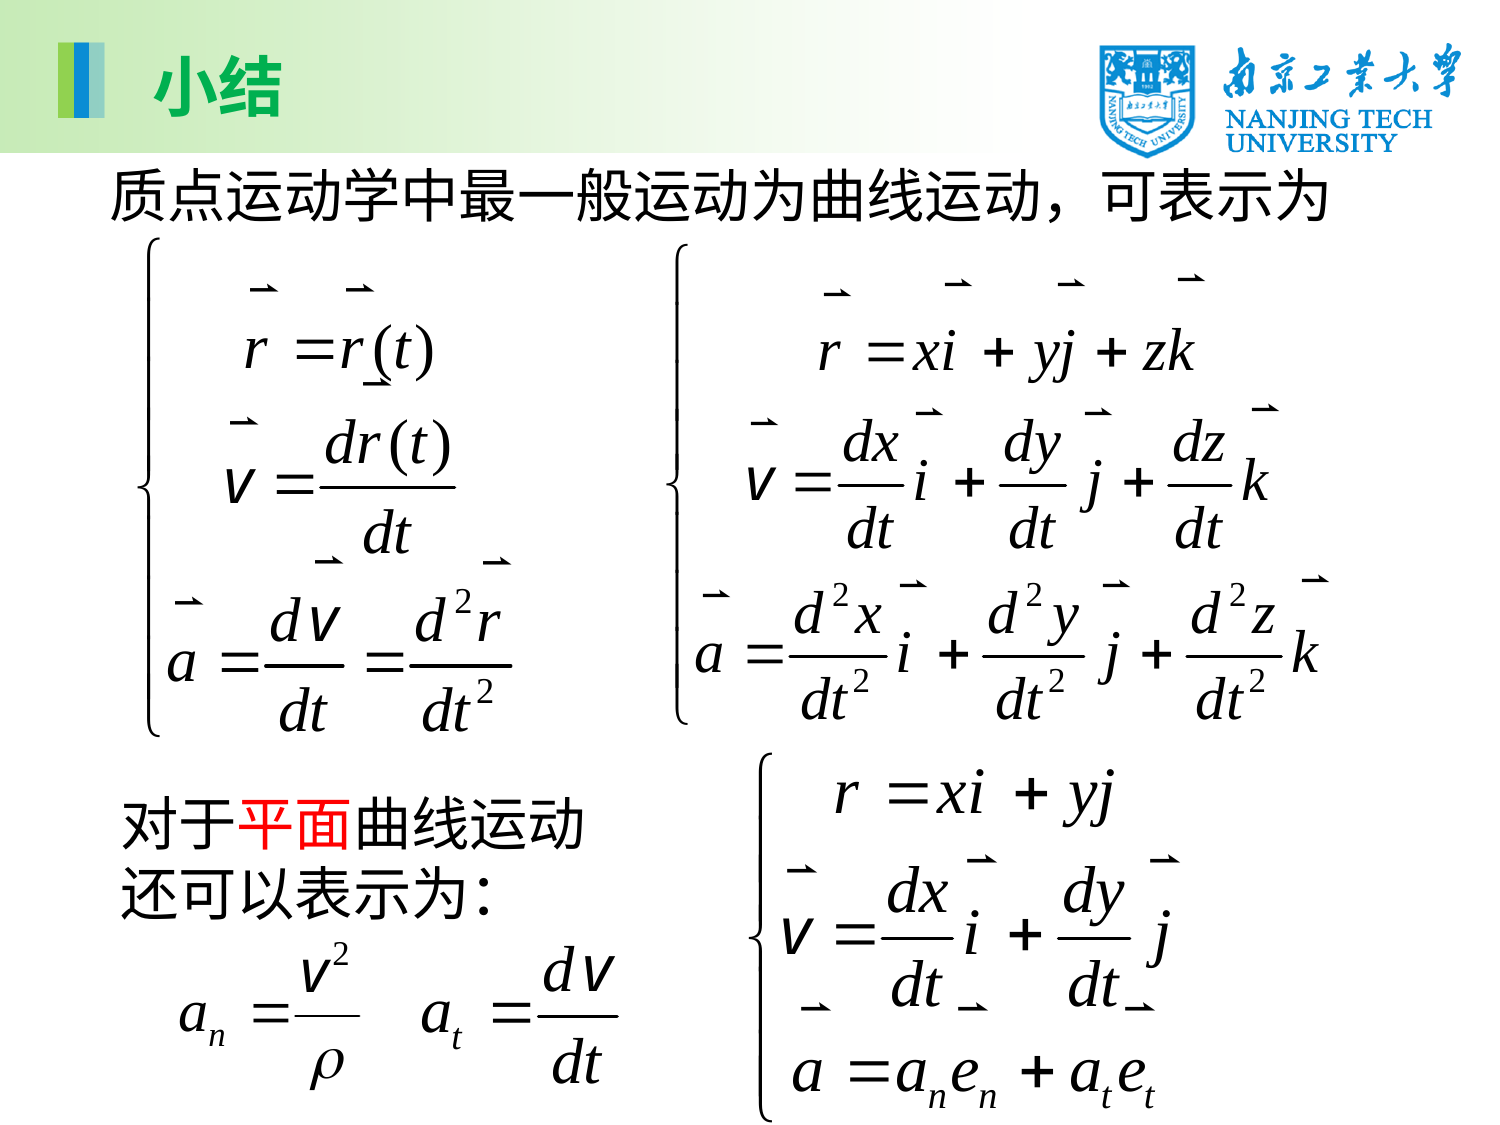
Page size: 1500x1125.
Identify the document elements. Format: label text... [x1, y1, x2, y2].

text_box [732, 740, 1188, 1125]
text_box 对于平面曲线运动 还可以表示为： [105, 779, 727, 935]
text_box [167, 927, 375, 1106]
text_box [121, 220, 526, 751]
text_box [651, 228, 1341, 738]
picture [0, 0, 1500, 1125]
text_box 质点运动学中最一般运动为曲线运动，可表示为 [94, 151, 1348, 237]
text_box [409, 927, 631, 1101]
text_box 小结 [62, 38, 375, 133]
